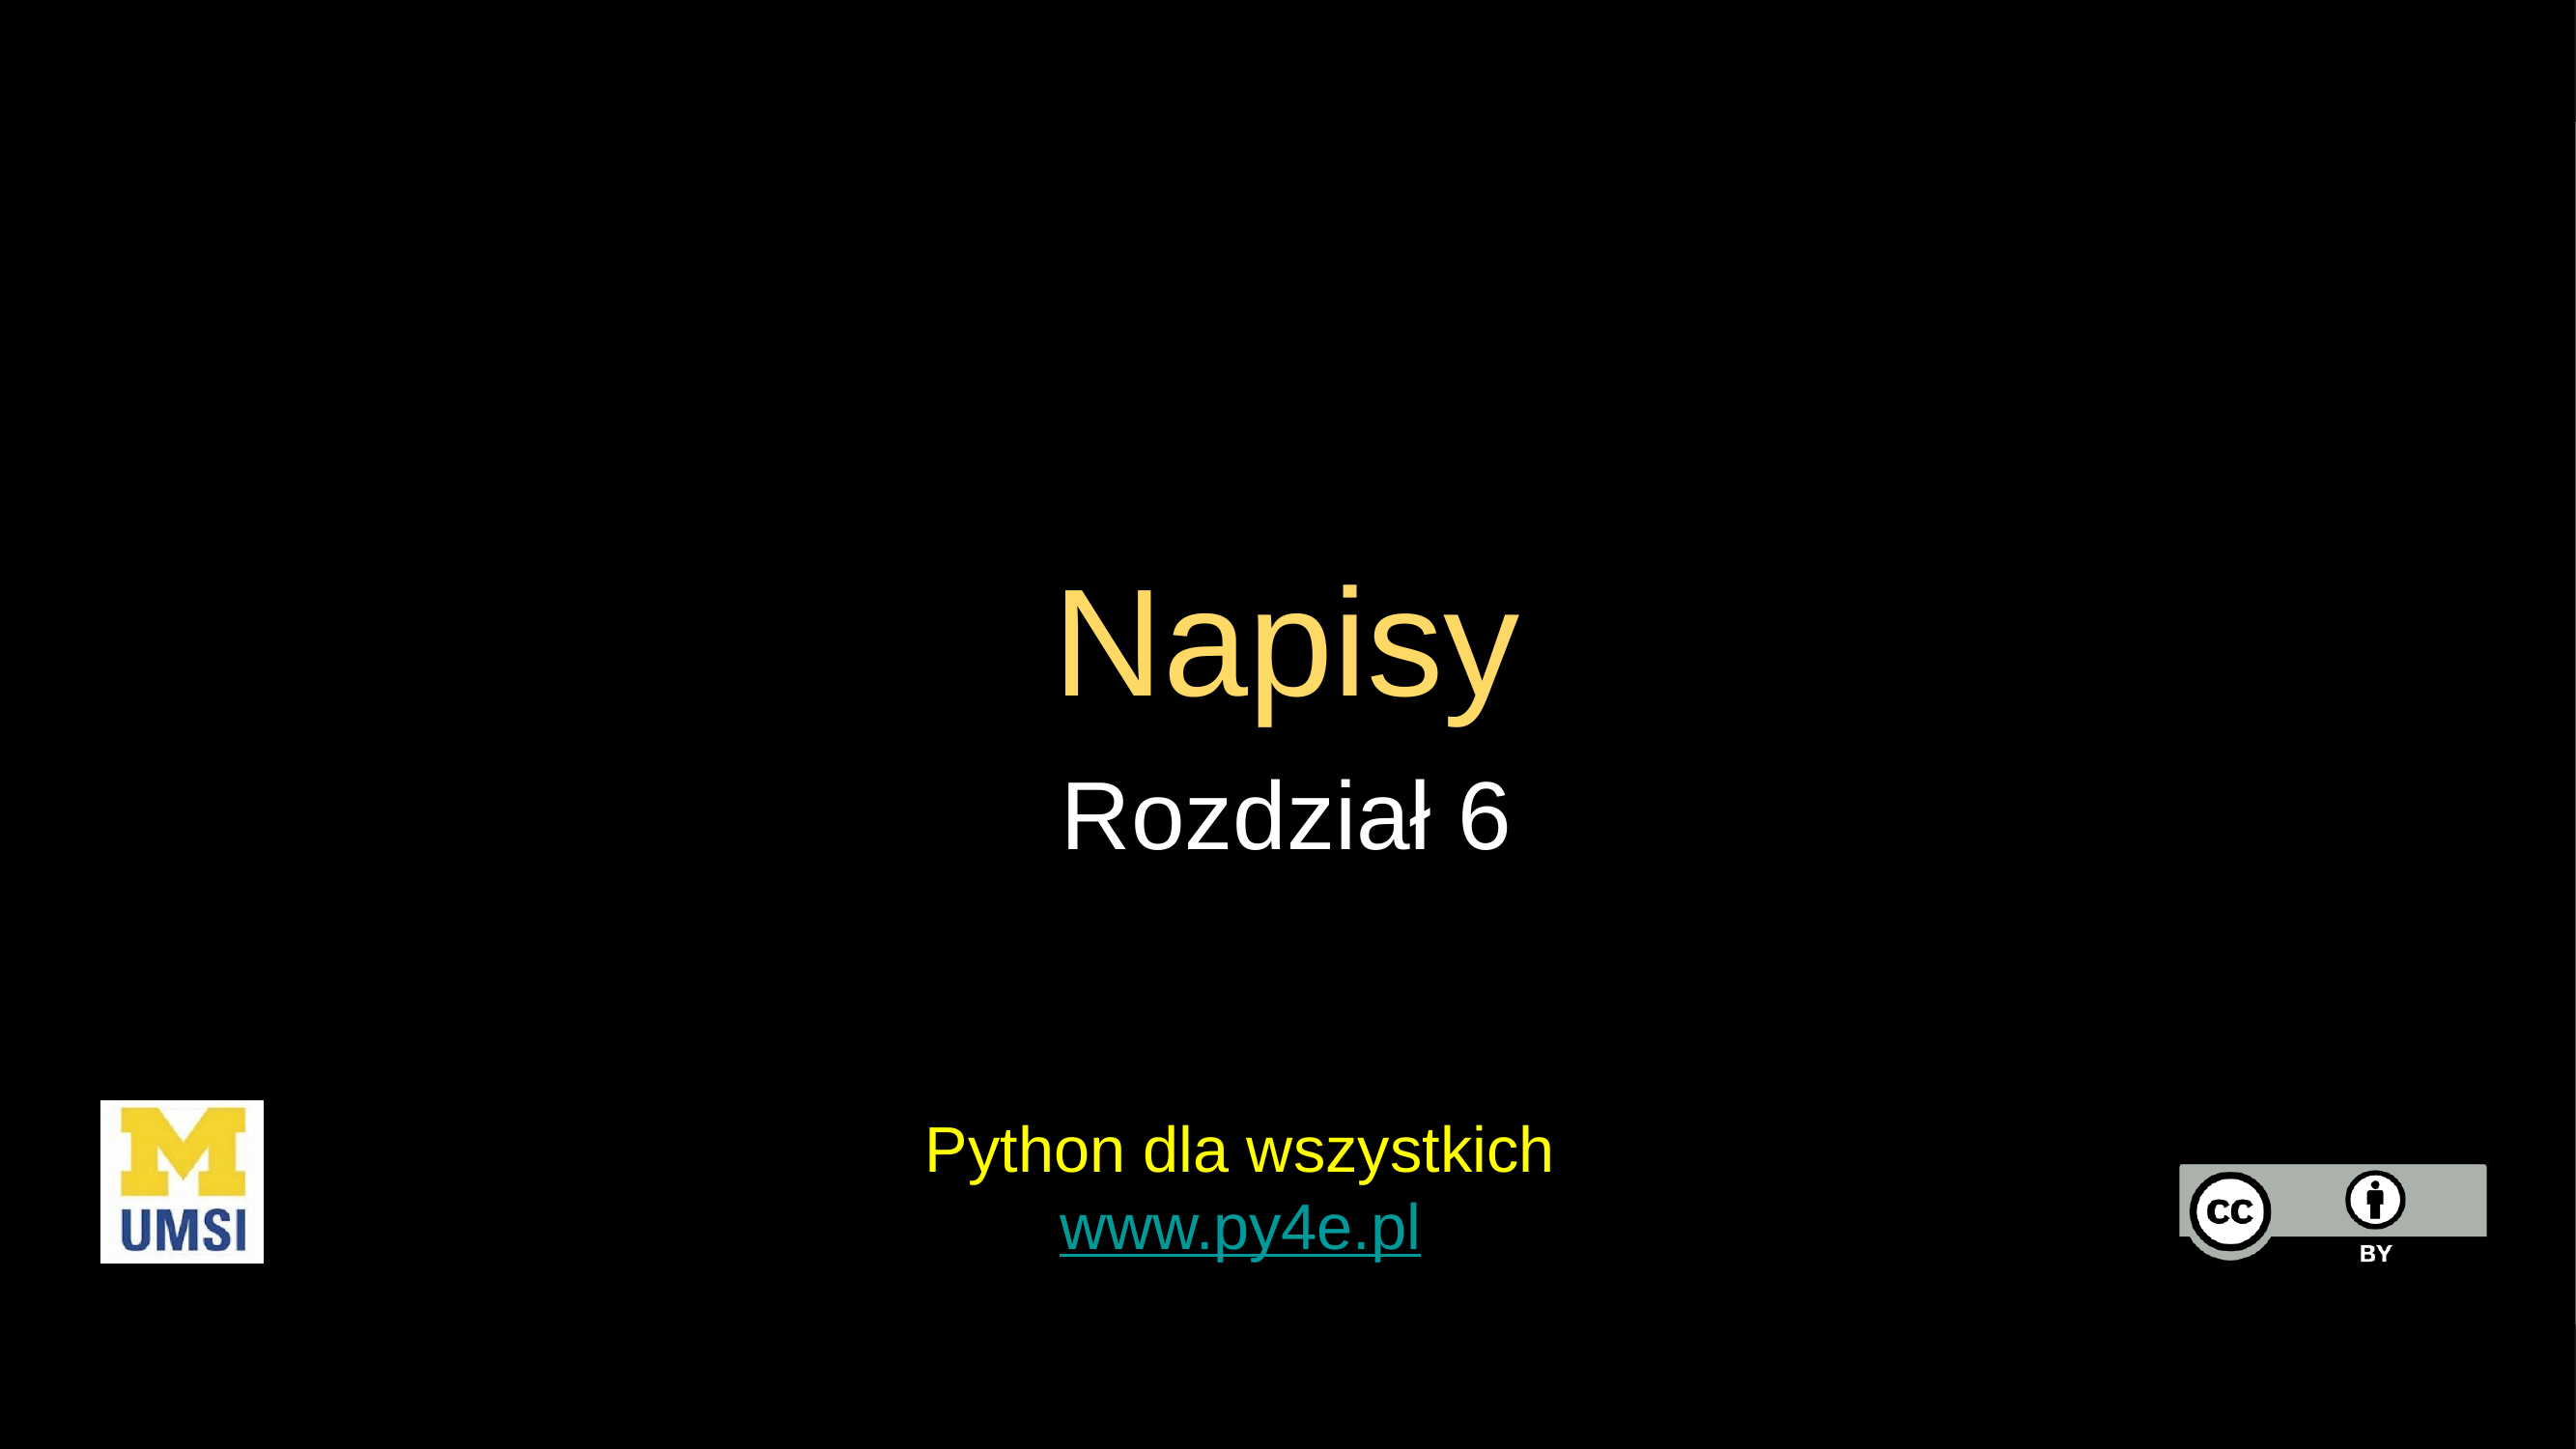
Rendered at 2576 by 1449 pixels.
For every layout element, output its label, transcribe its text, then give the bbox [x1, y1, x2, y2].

picture [2176, 1161, 2489, 1268]
title Napisy [183, 243, 2391, 733]
picture [99, 1100, 264, 1264]
text_box Python dla wszystkich www.py4e.pl [612, 1104, 1869, 1266]
list Rozdział 6 [183, 746, 2391, 914]
